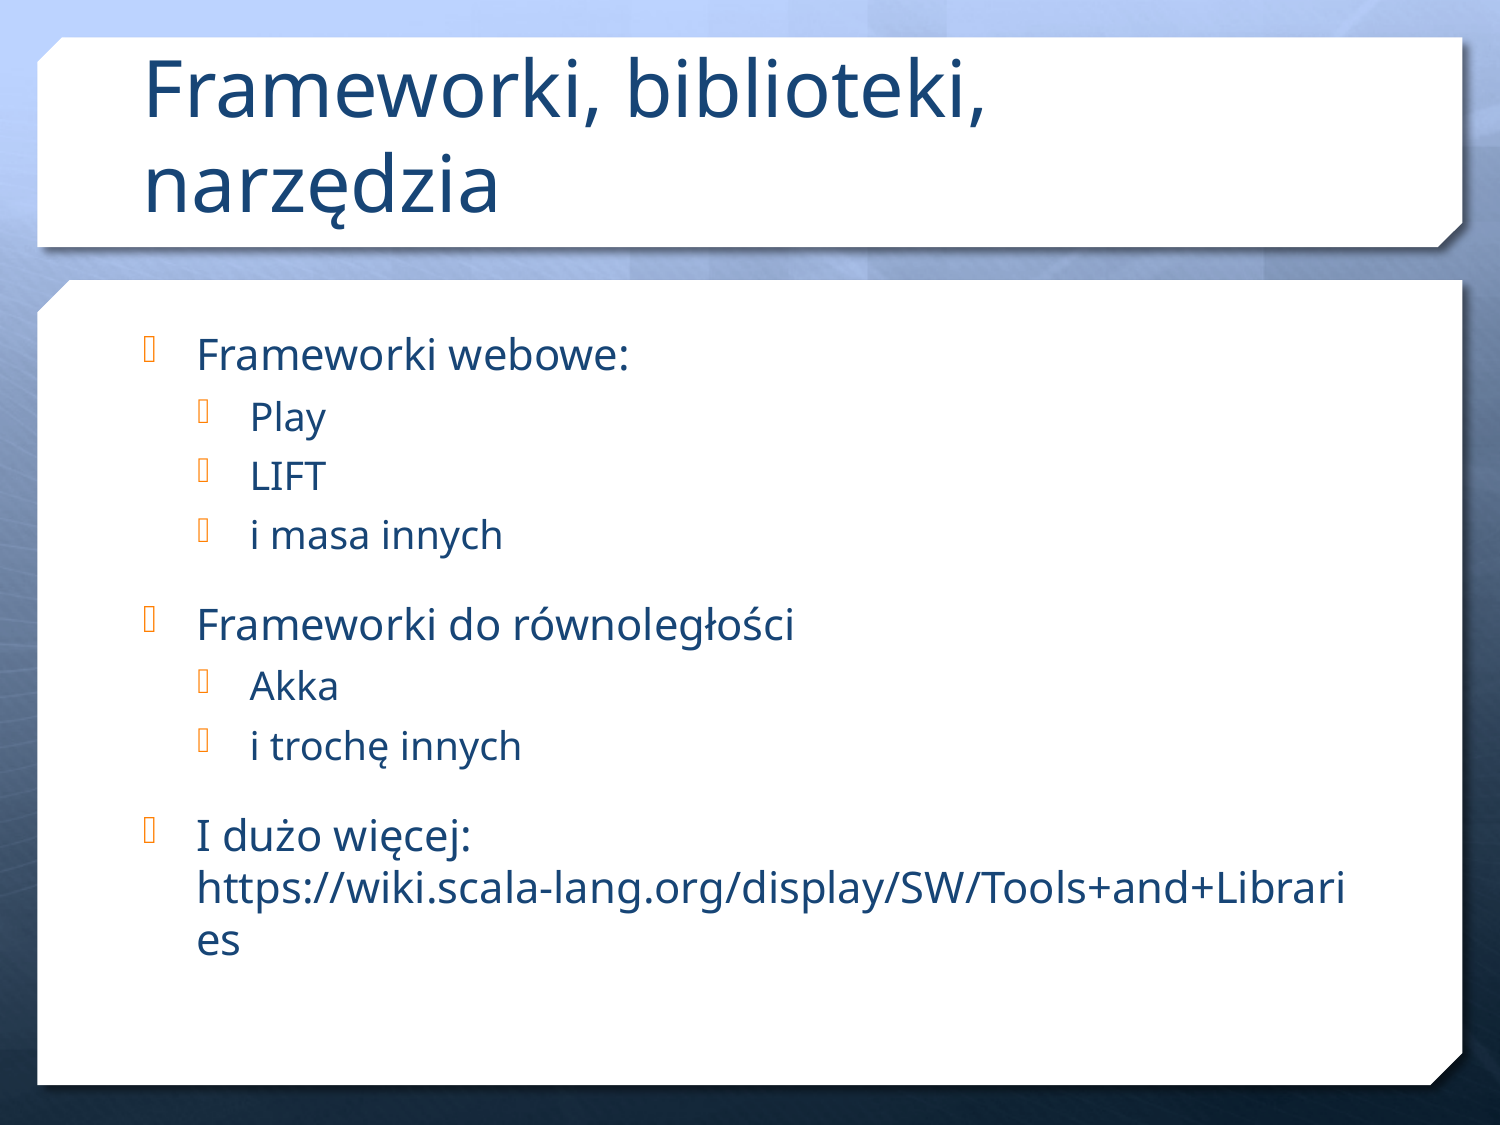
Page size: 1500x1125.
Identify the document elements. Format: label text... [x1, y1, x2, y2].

list Frameworki webowe: Play LIFT i masa innych Frameworki do równoległości Akka i trochę innych I dużo więcej: https://wiki.scala-lang.org/display/SW/Tools+and+Libraries [127, 319, 1372, 978]
title Frameworki, biblioteki, narzędzia [127, 48, 1372, 236]
